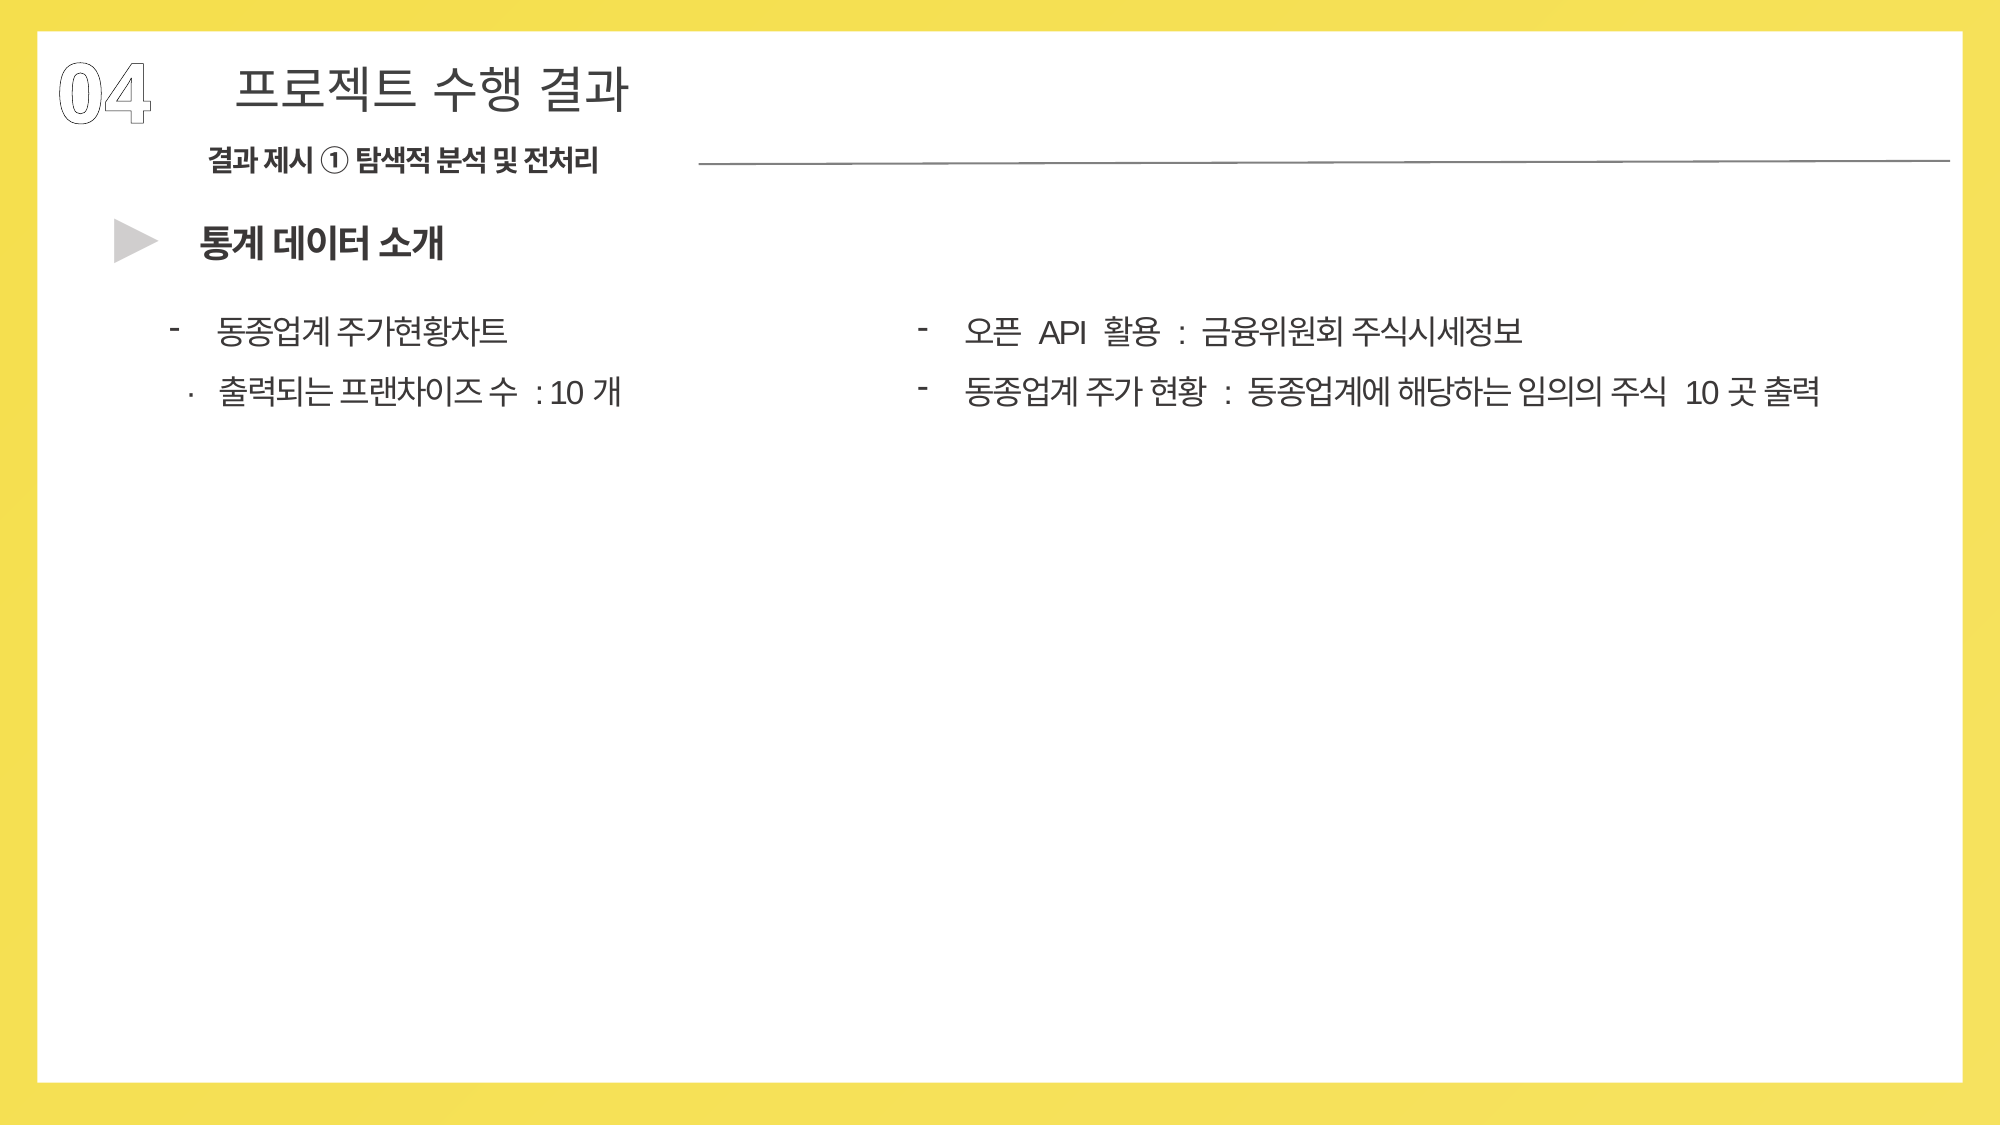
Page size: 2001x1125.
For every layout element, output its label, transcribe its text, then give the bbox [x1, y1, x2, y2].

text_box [698, 160, 1951, 165]
text_box 결과 제시 ① 탐색적 분석 및 전처리 [193, 134, 652, 185]
text_box 동종업계 주가현황차트 · 출력되는 프랜차이즈 수 : 10개 [154, 283, 786, 419]
text_box 오픈 API 활용 : 금융위원회 주식시세정보 동종업계 주가 현황 : 동종업계에 해당하는 임의의 주식 10곳 출력 [902, 283, 1924, 419]
text_box [36, 30, 1964, 1084]
text_box 프로젝트 수행 결과 [220, 51, 647, 127]
text_box ▶ [100, 190, 183, 276]
text_box 통계 데이터 소개 [184, 212, 1402, 392]
text_box 04 [41, 32, 233, 148]
